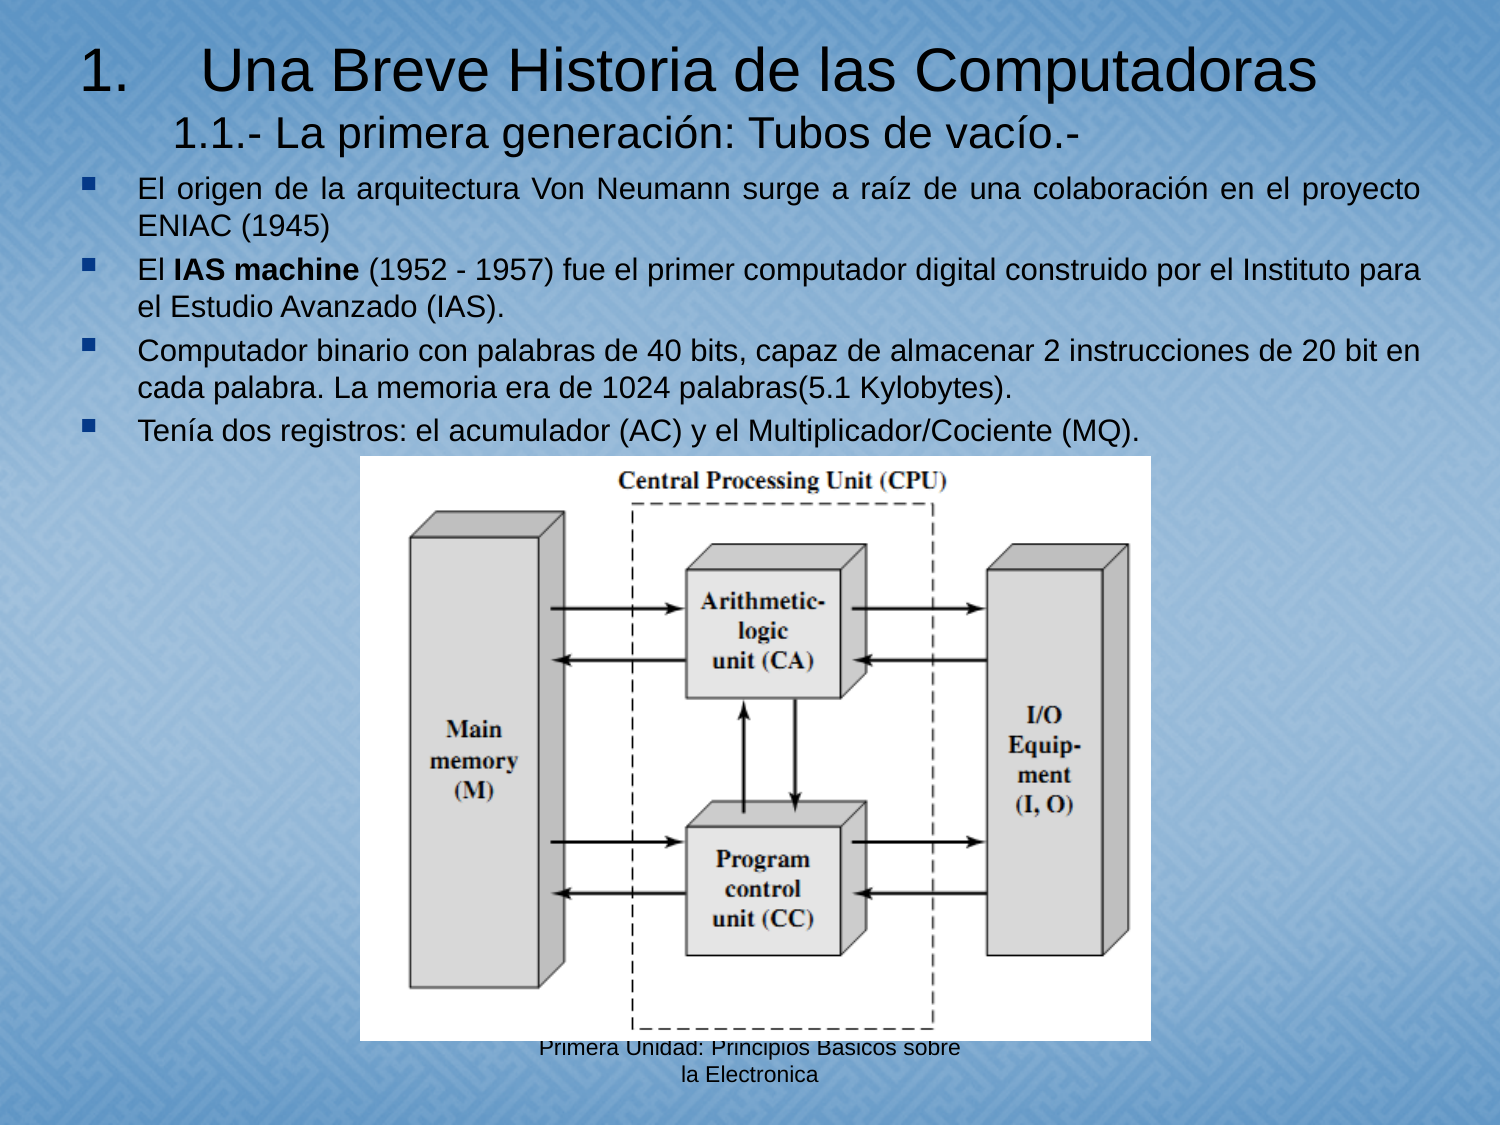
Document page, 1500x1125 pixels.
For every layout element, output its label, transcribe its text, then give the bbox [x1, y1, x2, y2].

picture [359, 455, 1152, 1042]
text_box Una Breve Historia de las Computadoras 1.1.- La primera generación: Tubos de vacío.- [64, 0, 1415, 188]
list El origen de la arquitectura Von Neumann surge a raíz de una colaboración en el proyecto ENIAC (1945) El IAS machine (1952 - 1957) fue el primer computador digital construido por el Instituto para el Estudio Avanzado (IAS). Computador binario con palabras de 40 bits, capaz de almacenar 2 instrucciones de 20 bit en cada palabra. La memoria era de 1024 palabras(5.1 Kylobytes). Tenía dos registros: el acumulador (AC) y el Multiplicador/Cociente (MQ). [64, 160, 1437, 457]
footer Primera Unidad: Principios Basicos sobre la Electronica [512, 1056, 988, 1103]
